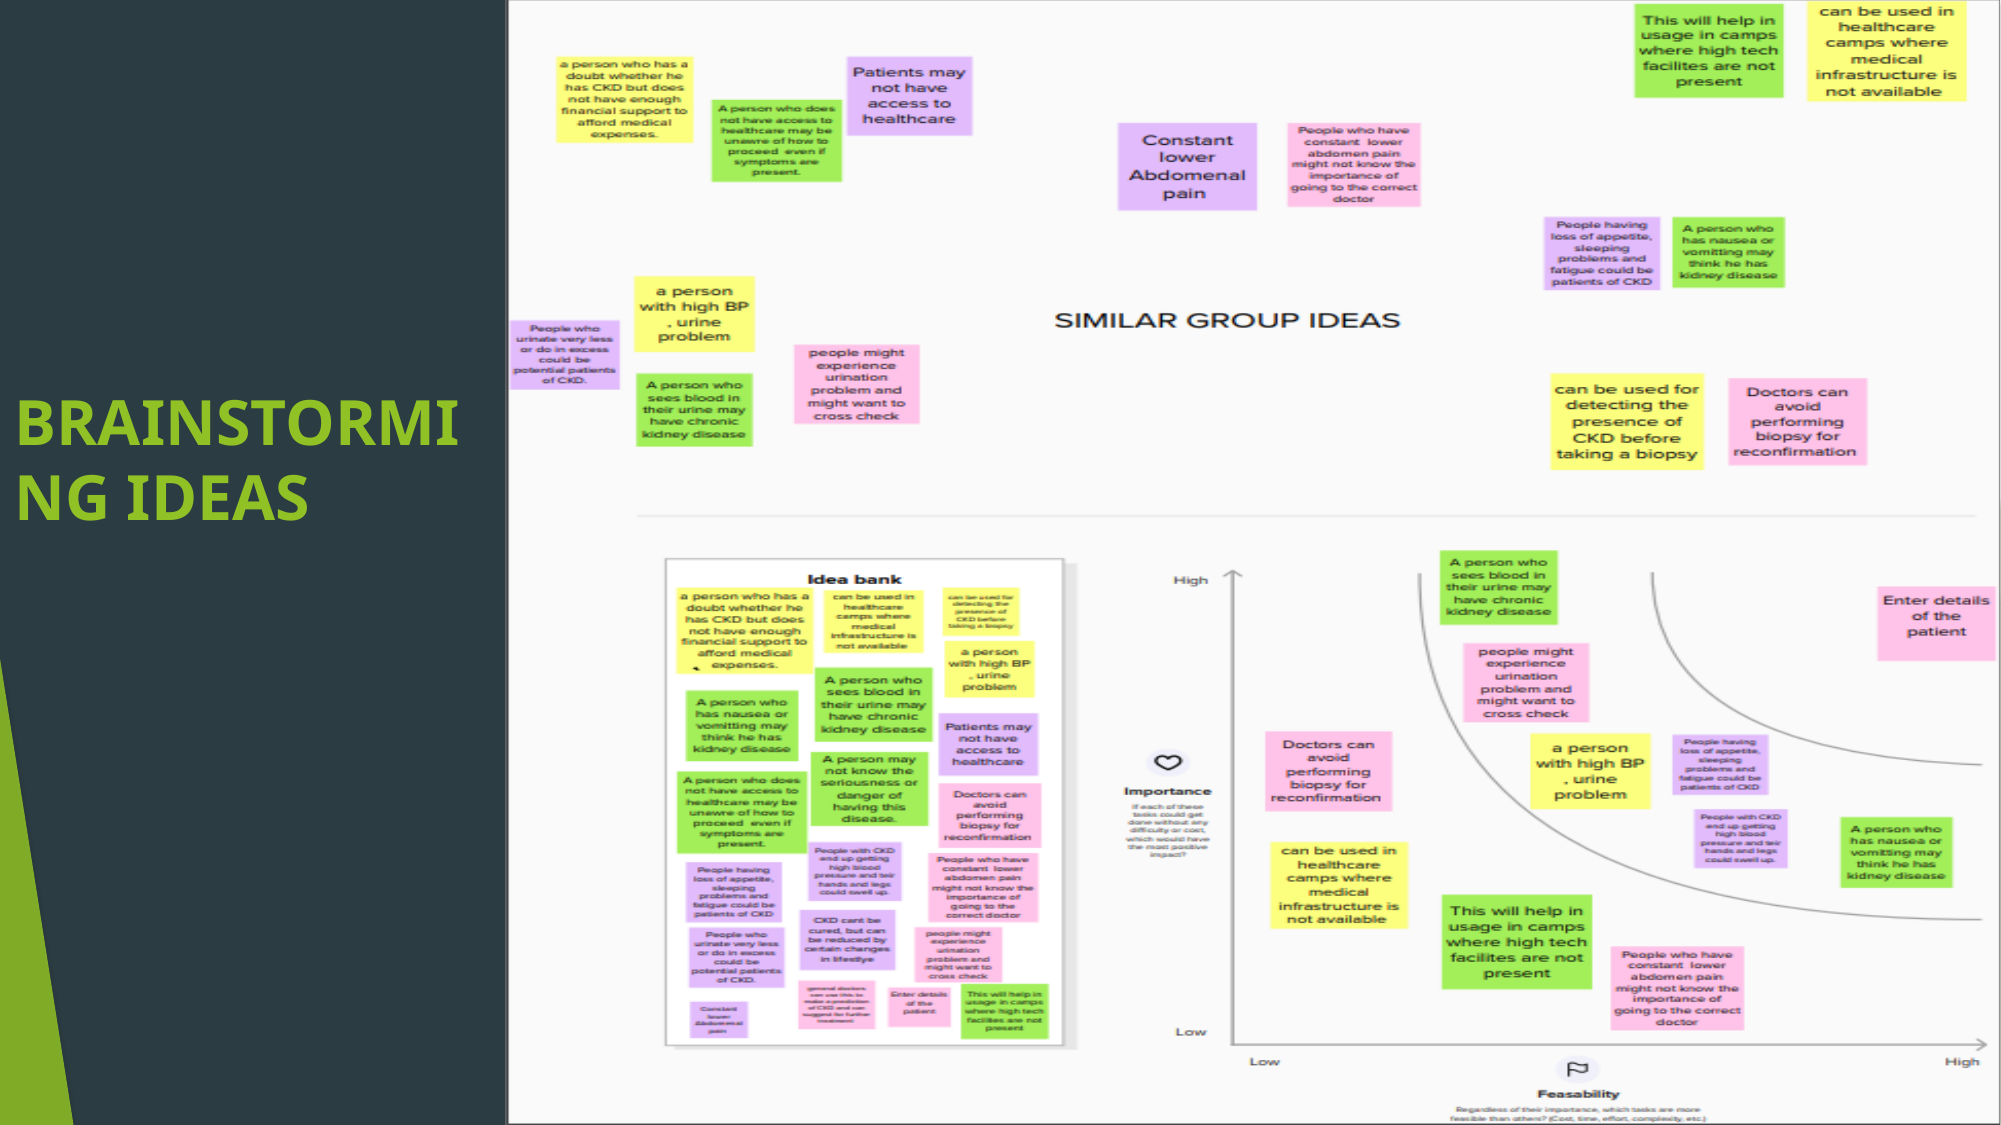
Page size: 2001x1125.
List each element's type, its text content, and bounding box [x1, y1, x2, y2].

picture [505, 0, 2000, 1125]
text_box BRAINSTORMING IDEAS [0, 375, 500, 563]
